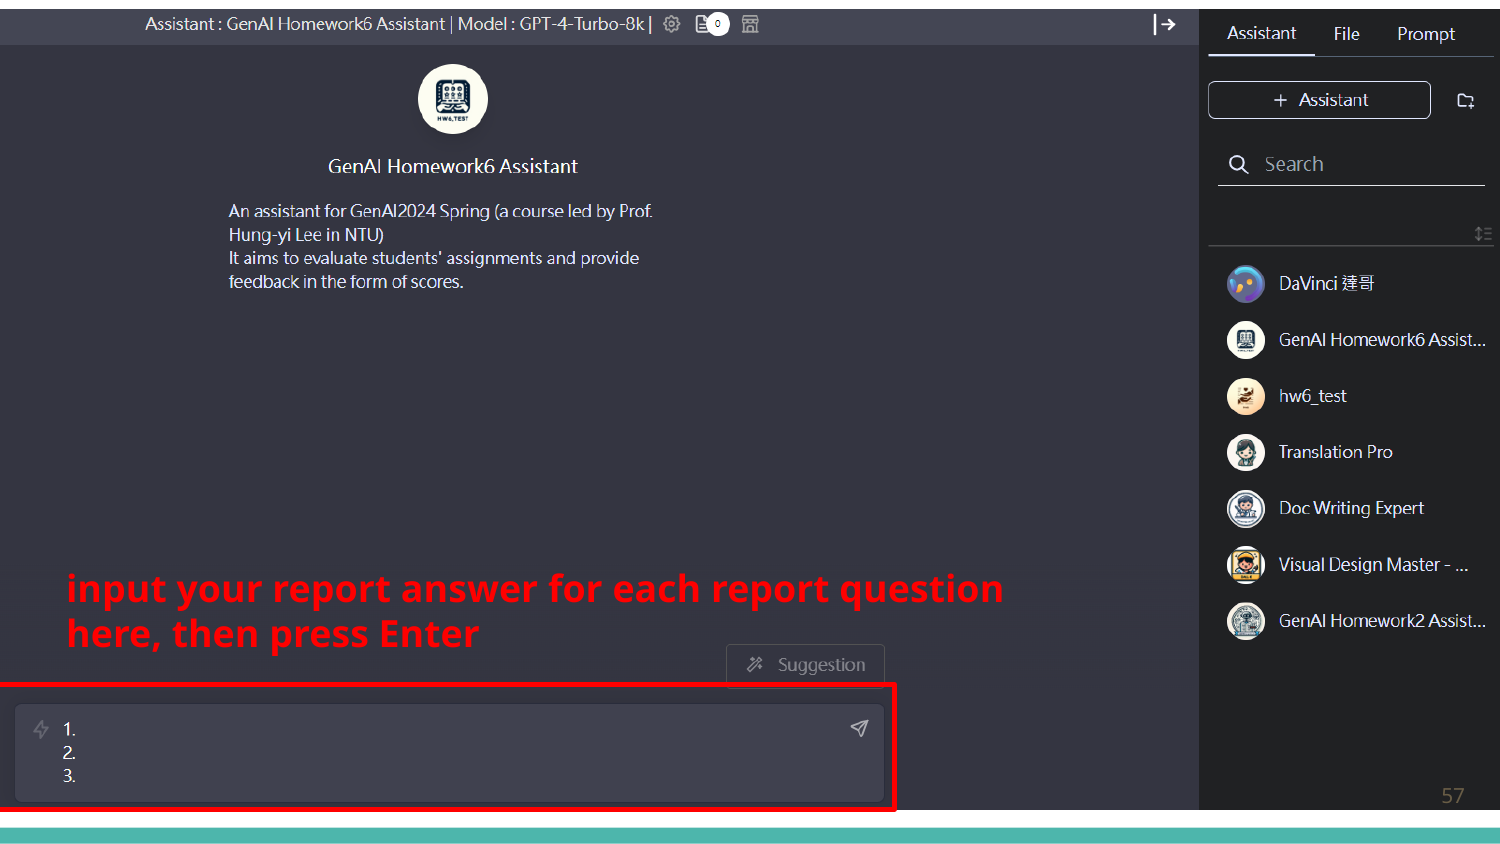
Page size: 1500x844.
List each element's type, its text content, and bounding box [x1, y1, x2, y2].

picture [0, 9, 1500, 810]
slide_number ‹#› [1389, 819, 1480, 830]
